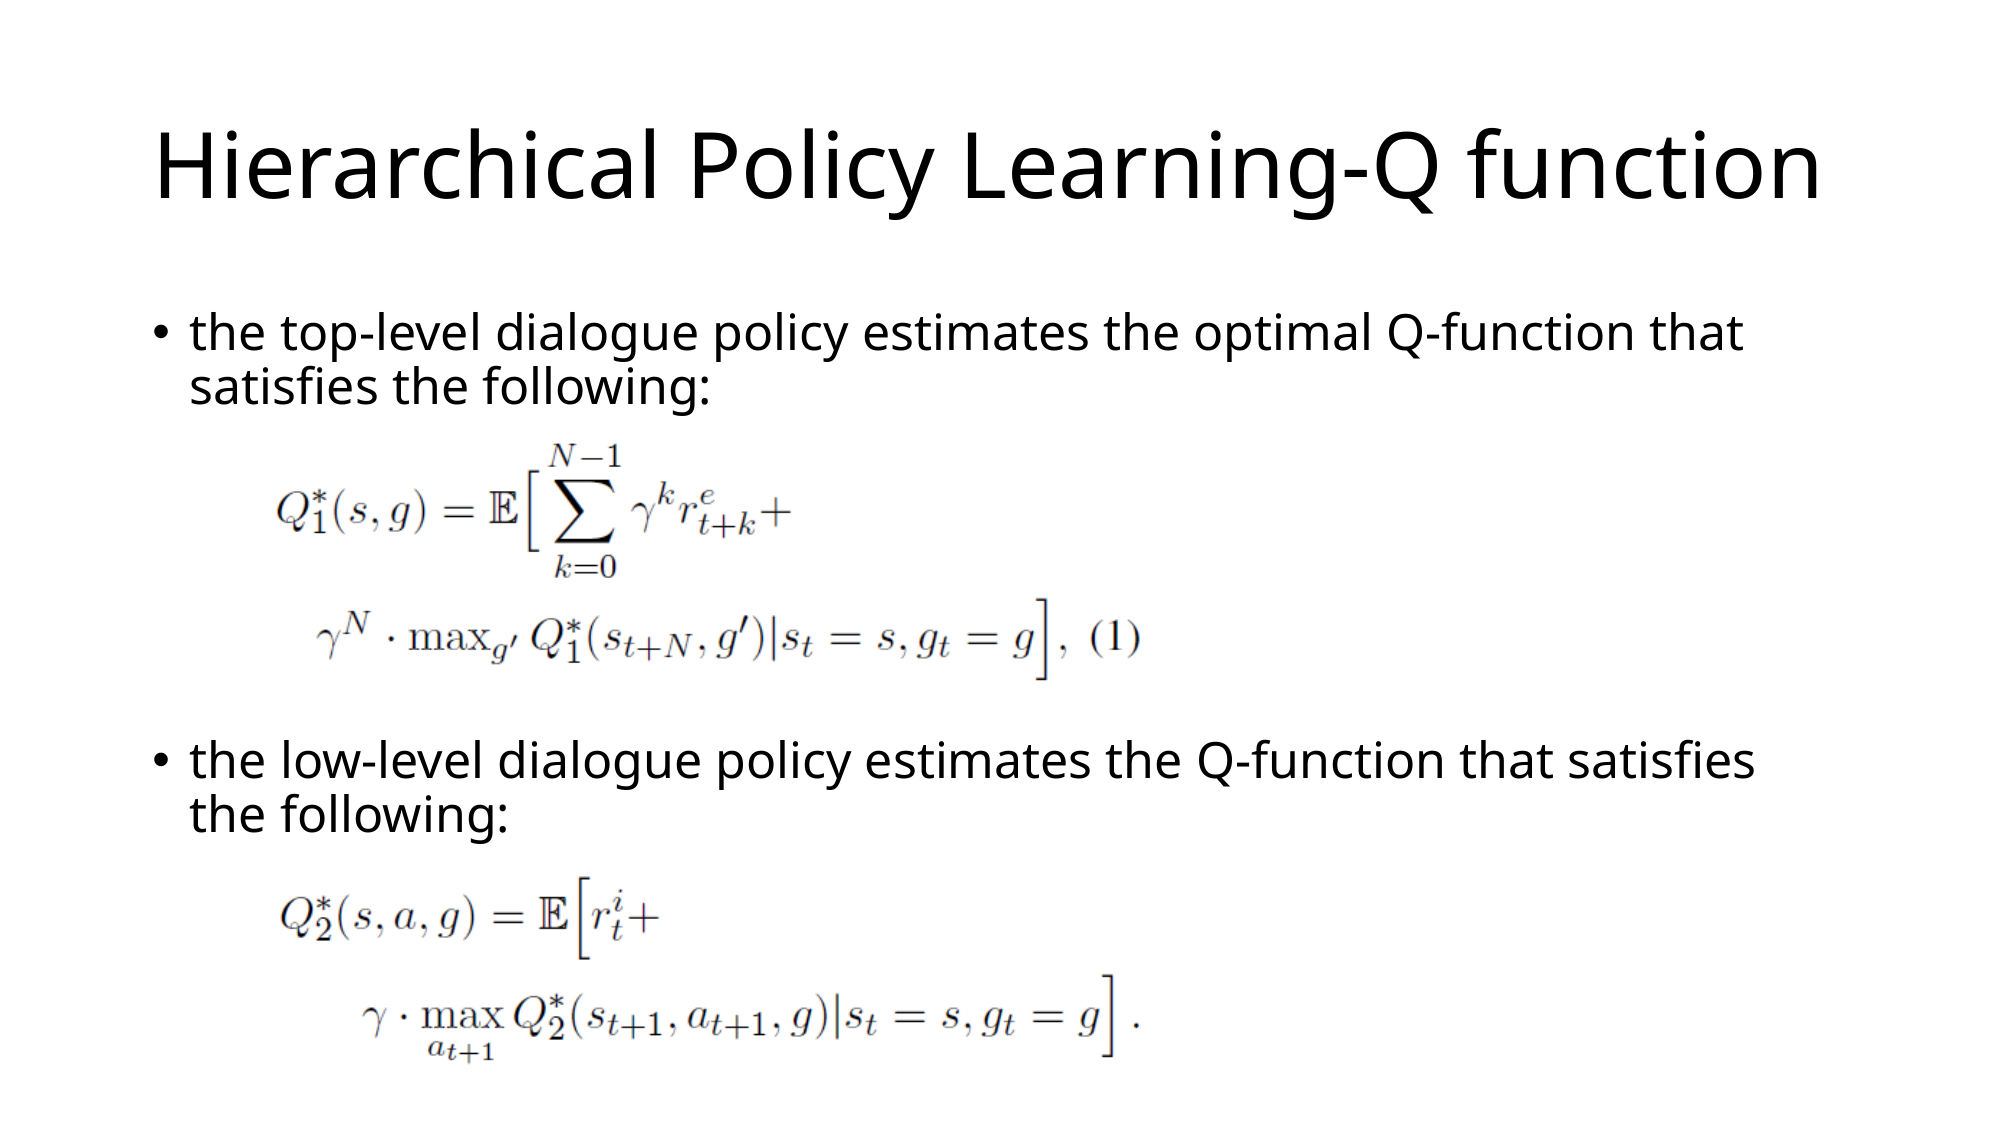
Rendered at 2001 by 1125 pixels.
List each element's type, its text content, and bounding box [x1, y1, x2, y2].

title Hierarchical Policy Learning-Q function [137, 59, 1863, 278]
picture [246, 852, 1178, 1085]
picture [232, 418, 1164, 689]
list the top-level dialogue policy estimates the optimal Q-function that satisfies the following: the low-level dialogue policy estimates the Q-function that satisfies the following: [137, 299, 1863, 1014]
